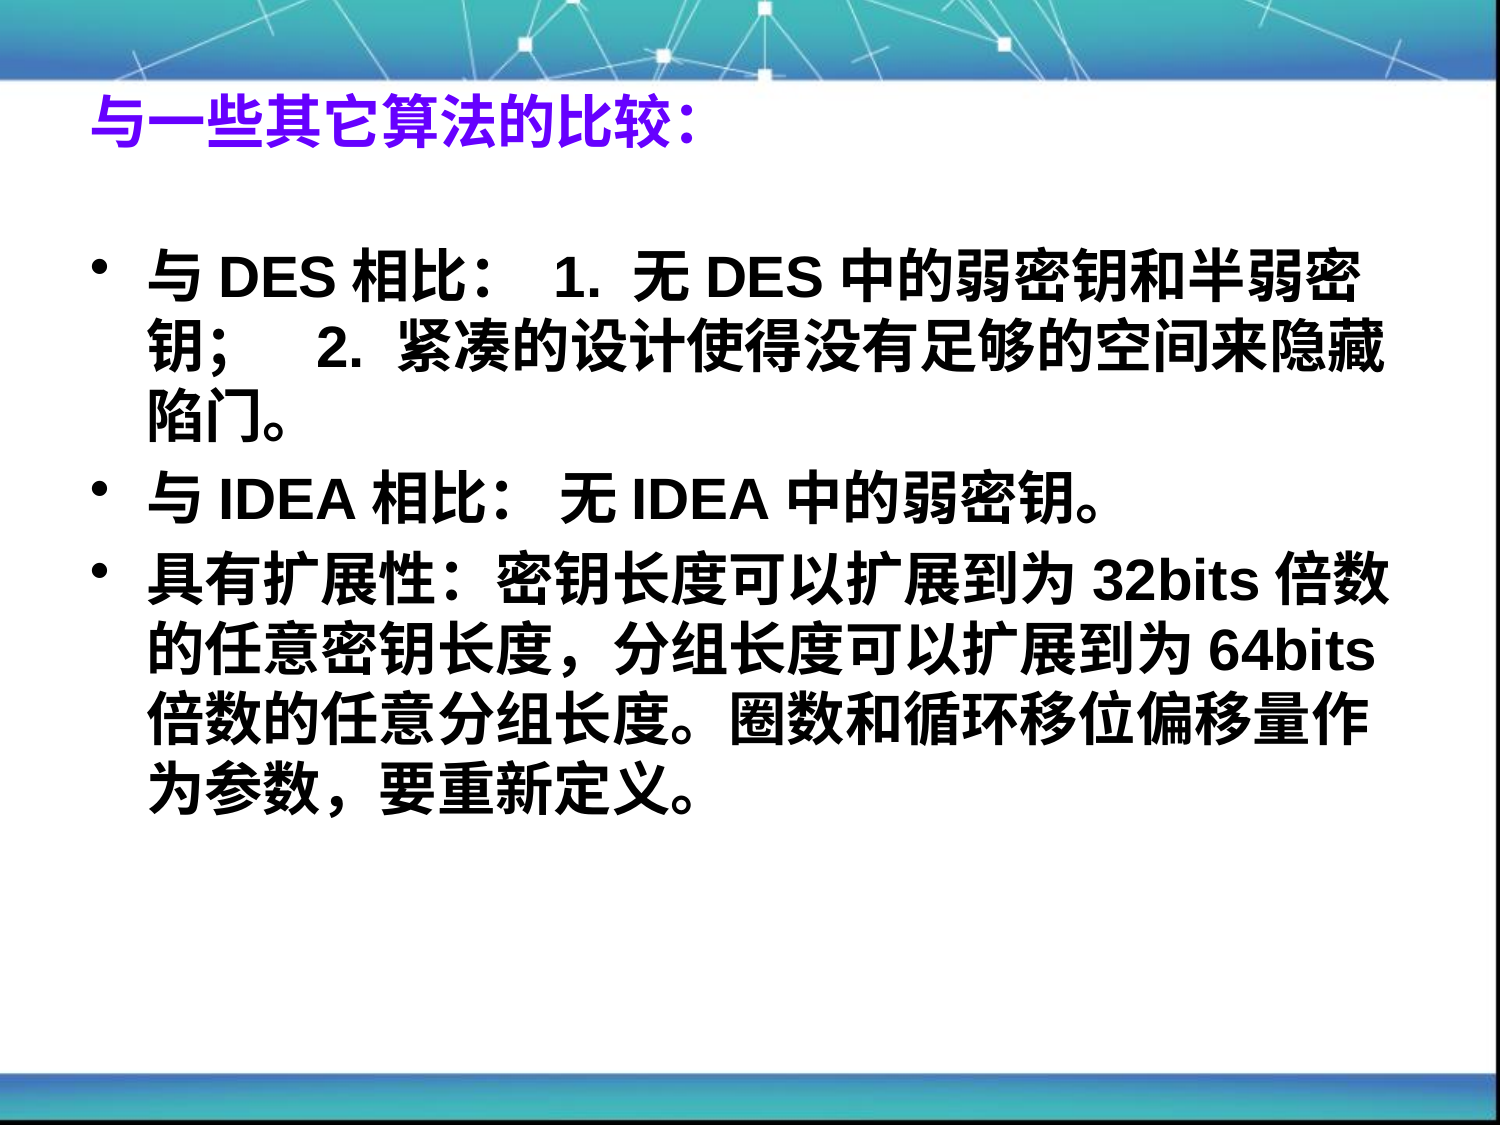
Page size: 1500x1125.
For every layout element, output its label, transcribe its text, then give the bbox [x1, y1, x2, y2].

title 与一些其它算法的比较： [74, 44, 1259, 197]
list 与DES相比： 1. 无DES中的弱密钥和半弱密钥； 2. 紧凑的设计使得没有足够的空间来隐藏陷门。 与IDEA相比： 无IDEA中的弱密钥。 具有扩展性：密钥长度可以扩展到为32bits倍数的任意密钥长度，分组长度可以扩展到为64bits倍数的任意分组长度。圈数和循环移位偏移量作为参数，要重新定义。 [74, 231, 1426, 1006]
picture [0, 0, 1500, 1125]
